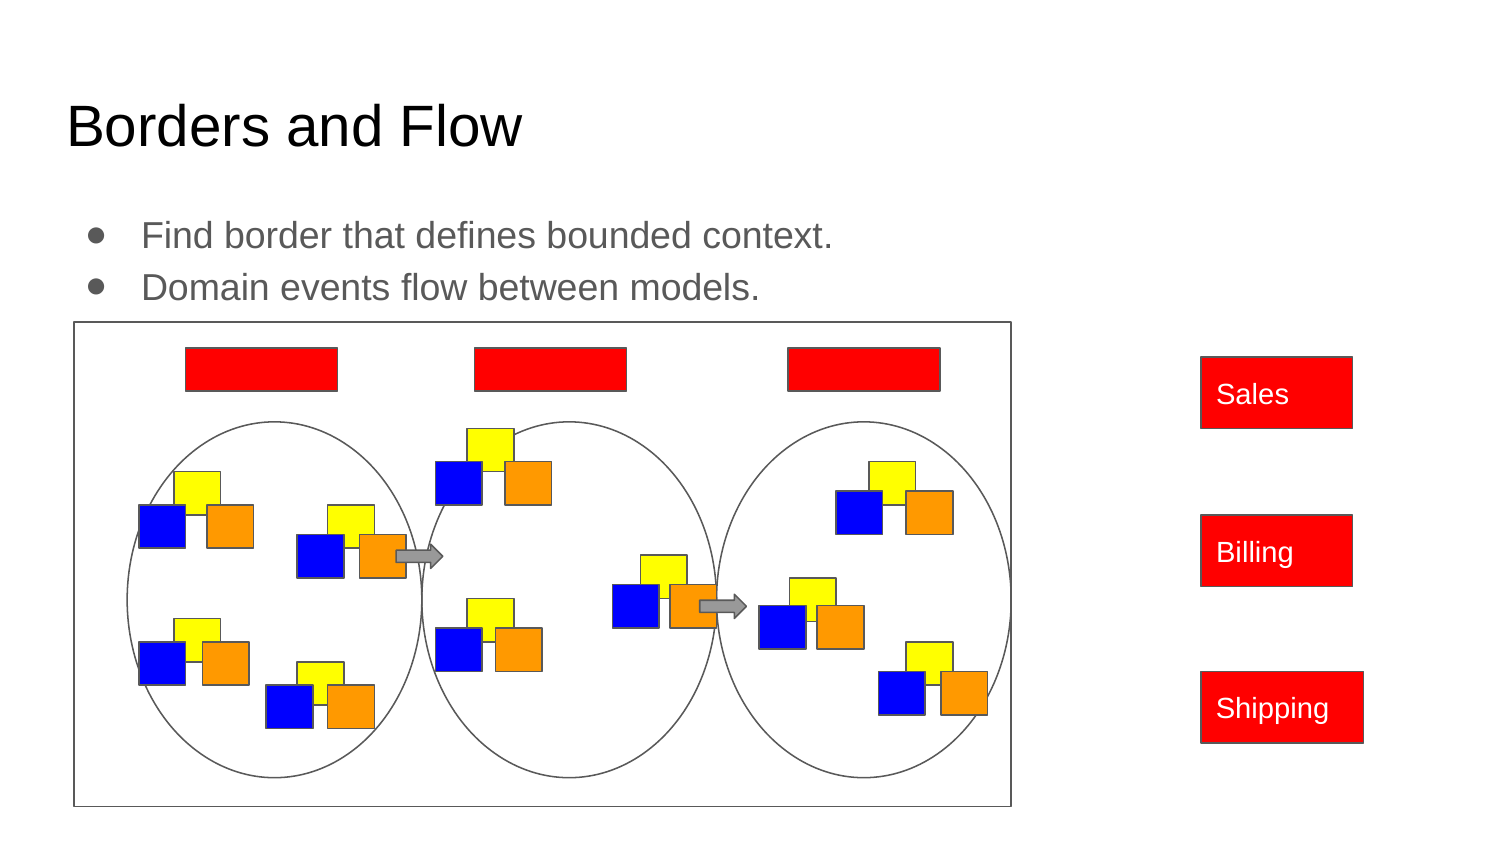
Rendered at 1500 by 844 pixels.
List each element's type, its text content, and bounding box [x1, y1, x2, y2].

text_box [127, 421, 422, 778]
text_box [669, 584, 717, 628]
text_box [173, 618, 221, 662]
text_box [817, 605, 864, 650]
text_box [612, 584, 659, 628]
list Find border that defines bounded context. Domain events flow between models. [51, 189, 1449, 750]
text_box [836, 491, 883, 535]
text_box [940, 671, 988, 715]
text_box [173, 471, 221, 516]
text_box [435, 627, 483, 672]
text_box [202, 641, 250, 686]
text_box [504, 461, 552, 505]
text_box [495, 627, 543, 672]
text_box [759, 605, 806, 650]
text_box [788, 347, 940, 392]
title Borders and Flow [51, 72, 1449, 167]
text_box [421, 421, 716, 778]
text_box [474, 347, 627, 392]
text_box [327, 504, 375, 549]
text_box [717, 421, 1012, 778]
text_box [206, 504, 254, 549]
text_box [297, 534, 344, 578]
text_box [297, 661, 344, 706]
text_box [327, 685, 375, 729]
text_box [906, 641, 953, 686]
text_box [359, 534, 407, 578]
text_box [467, 428, 514, 472]
text_box [868, 461, 916, 505]
text_box Shipping [1200, 671, 1364, 743]
text_box [878, 671, 925, 715]
text_box [789, 578, 836, 622]
text_box Sales [1200, 356, 1353, 429]
text_box [73, 321, 1012, 807]
text_box [185, 347, 338, 392]
text_box [435, 461, 483, 505]
text_box [266, 685, 313, 729]
text_box [906, 491, 953, 535]
text_box [699, 594, 747, 619]
text_box [640, 554, 687, 599]
text_box Billing [1200, 515, 1353, 587]
text_box [396, 544, 443, 569]
text_box [138, 504, 186, 549]
text_box [138, 641, 186, 686]
text_box [467, 598, 514, 642]
